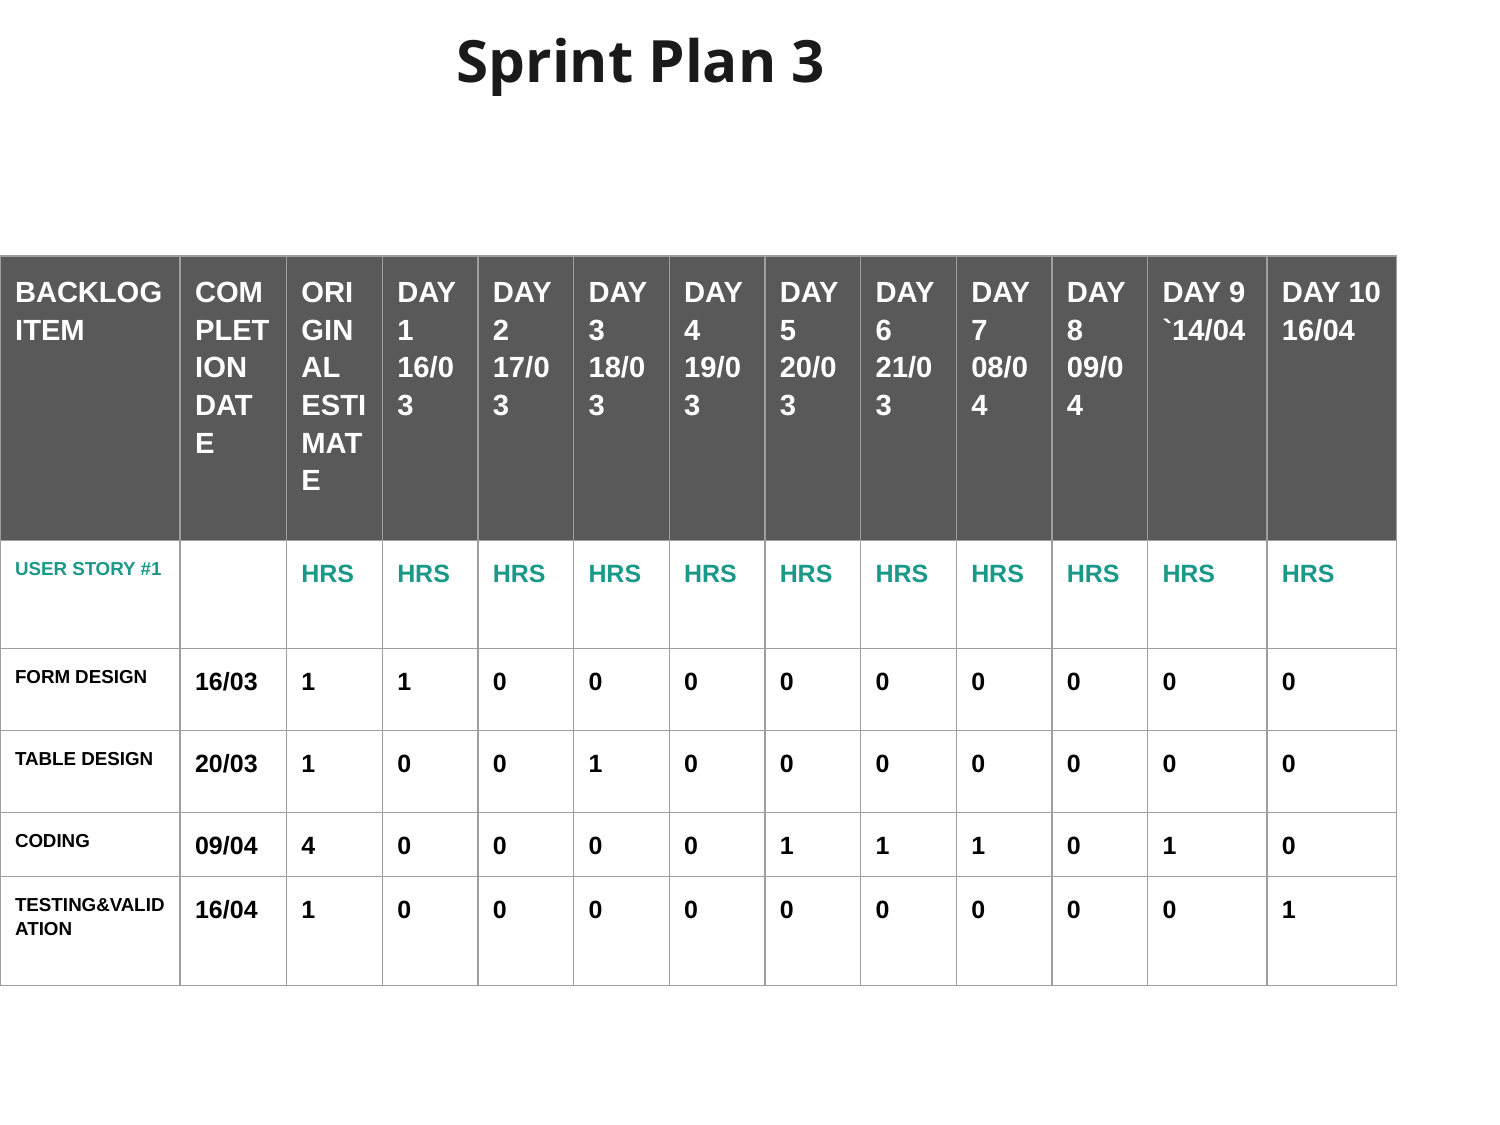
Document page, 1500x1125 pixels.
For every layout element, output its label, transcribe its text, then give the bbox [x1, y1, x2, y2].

table_cell 0 [574, 813, 669, 876]
table_header DAY 7 08/04 [957, 257, 1051, 540]
table_header DAY 9 `14/04 [1148, 257, 1266, 540]
table_cell 0 [957, 649, 1051, 730]
table_cell 0 [766, 877, 860, 985]
title Sprint Plan 3 [441, 0, 1500, 188]
table_cell 1 [383, 649, 477, 730]
table_cell 0 [479, 877, 573, 985]
table_cell 1 [287, 877, 382, 985]
table_header ORIGINAL ESTIMATE [287, 257, 382, 540]
table_cell 1 [766, 813, 860, 876]
table_cell HRS [383, 541, 477, 648]
table_cell 0 [670, 877, 764, 985]
table_cell 1 [1268, 877, 1396, 985]
table_cell 0 [957, 877, 1051, 985]
table_cell 0 [670, 649, 764, 730]
table_cell 1 [287, 731, 382, 812]
table_header DAY 10 16/04 [1268, 257, 1396, 540]
table_cell HRS [479, 541, 573, 648]
table_cell 0 [1268, 731, 1396, 812]
table_cell [181, 541, 286, 648]
table_cell 0 [670, 813, 764, 876]
table_cell 0 [1268, 649, 1396, 730]
table_header DAY 3 18/03 [574, 257, 669, 540]
table_cell 0 [1053, 813, 1147, 876]
table_cell 1 [861, 813, 956, 876]
table_cell 0 [861, 731, 956, 812]
table_cell HRS [1268, 541, 1396, 648]
table_header DAY 1 16/03 [383, 257, 477, 540]
table_cell 0 [574, 877, 669, 985]
table_cell 0 [1053, 877, 1147, 985]
table_cell 0 [383, 813, 477, 876]
table_cell 09/04 [181, 813, 286, 876]
table_cell 0 [861, 649, 956, 730]
table_cell 1 [1148, 813, 1266, 876]
table_cell HRS [766, 541, 860, 648]
table_cell HRS [1148, 541, 1266, 648]
table_cell 0 [383, 877, 477, 985]
table_cell USER STORY #1 [1, 541, 179, 648]
table_cell 0 [479, 813, 573, 876]
table_cell HRS [861, 541, 956, 648]
table_cell TESTING&VALIDATION [1, 877, 179, 985]
table_cell FORM DESIGN [1, 649, 179, 730]
table_cell TABLE DESIGN [1, 731, 179, 812]
table_cell HRS [574, 541, 669, 648]
table_header DAY 8 09/04 [1053, 257, 1147, 540]
table_header DAY 6 21/03 [861, 257, 956, 540]
table_header DAY 2 17/03 [479, 257, 573, 540]
table_header BACKLOG ITEM [1, 257, 179, 540]
table_cell 0 [1053, 649, 1147, 730]
table_cell 0 [383, 731, 477, 812]
table_cell 0 [1148, 731, 1266, 812]
table_cell 0 [1148, 877, 1266, 985]
table_cell 0 [574, 649, 669, 730]
table_cell 4 [287, 813, 382, 876]
table_header DAY 4 19/03 [670, 257, 764, 540]
table_cell 0 [1053, 731, 1147, 812]
table_cell 1 [287, 649, 382, 730]
table_cell HRS [287, 541, 382, 648]
table_cell 0 [479, 649, 573, 730]
table_cell 0 [479, 731, 573, 812]
table_cell 0 [1268, 813, 1396, 876]
table_cell 0 [766, 649, 860, 730]
table_header DAY 5 20/03 [766, 257, 860, 540]
table_cell 0 [957, 731, 1051, 812]
table_cell 20/03 [181, 731, 286, 812]
table_cell 1 [574, 731, 669, 812]
table_cell 1 [957, 813, 1051, 876]
table_cell HRS [1053, 541, 1147, 648]
table_cell 0 [1148, 649, 1266, 730]
table_cell HRS [957, 541, 1051, 648]
table_cell 0 [861, 877, 956, 985]
table_header COMPLETION DATE [181, 257, 286, 540]
table_cell HRS [670, 541, 764, 648]
table_cell 0 [766, 731, 860, 812]
table_cell 0 [670, 731, 764, 812]
table_cell 16/03 [181, 649, 286, 730]
table_cell 16/04 [181, 877, 286, 985]
table_cell CODING [1, 813, 179, 876]
